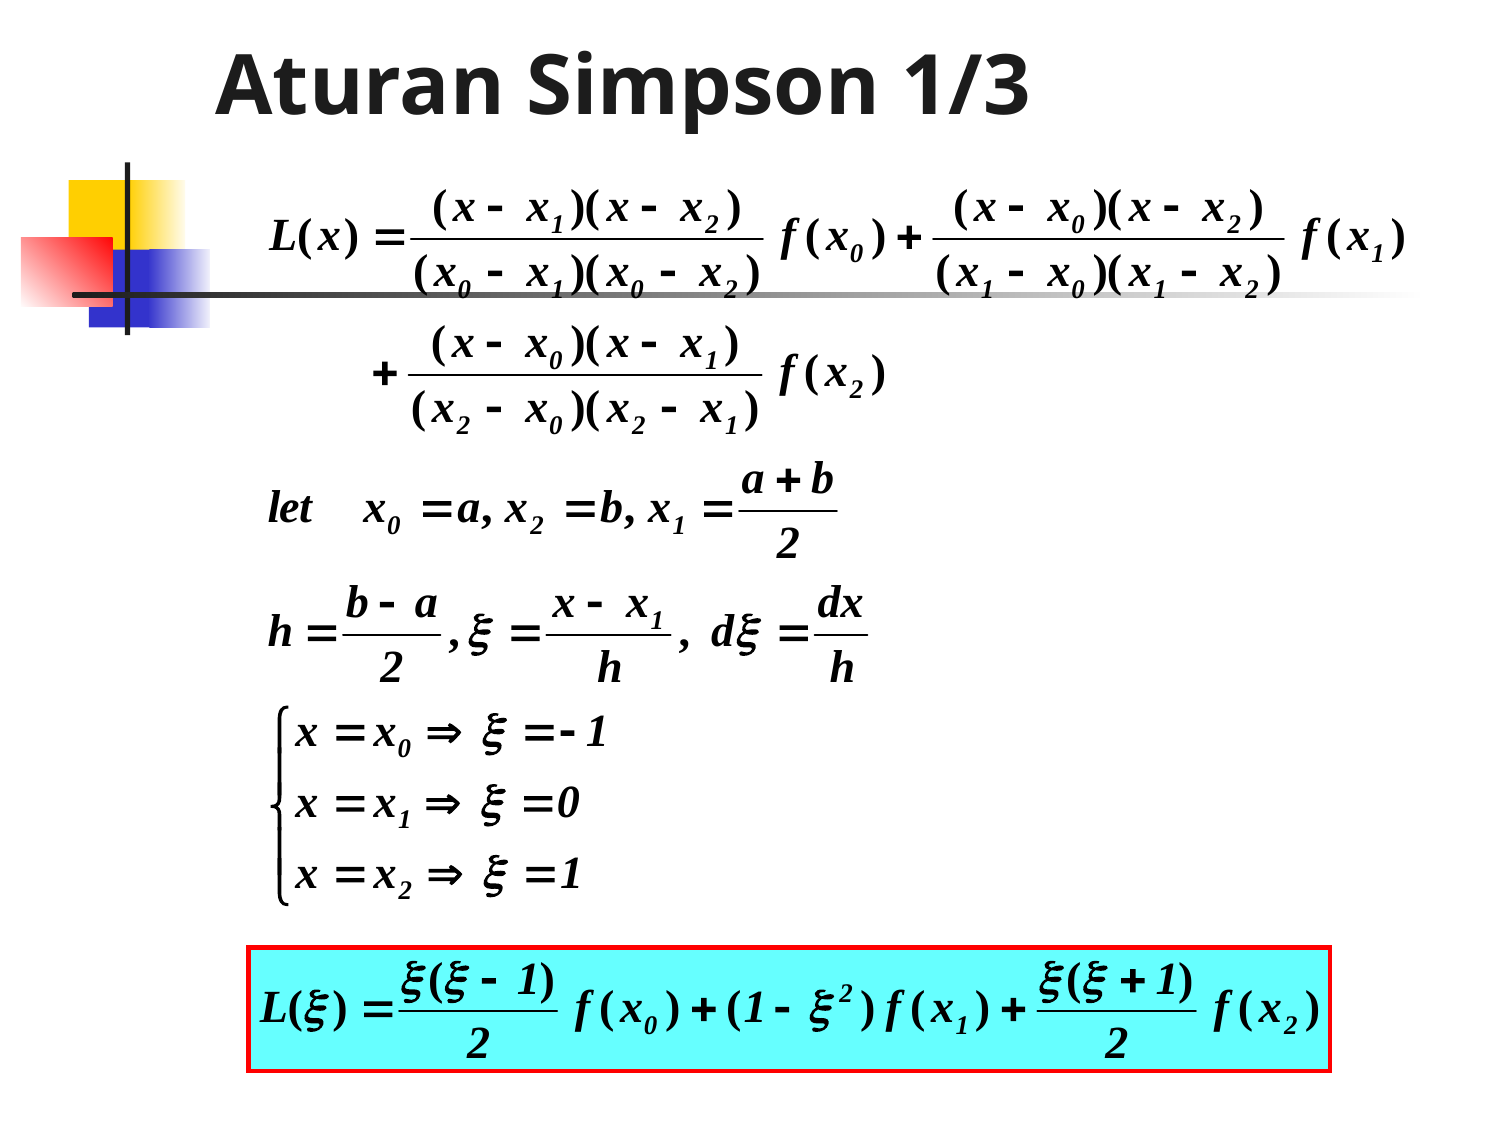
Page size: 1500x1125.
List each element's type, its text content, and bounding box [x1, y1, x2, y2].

title Aturan Simpson 1/3 [200, 35, 1408, 129]
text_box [260, 176, 1415, 915]
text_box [250, 949, 1329, 1069]
